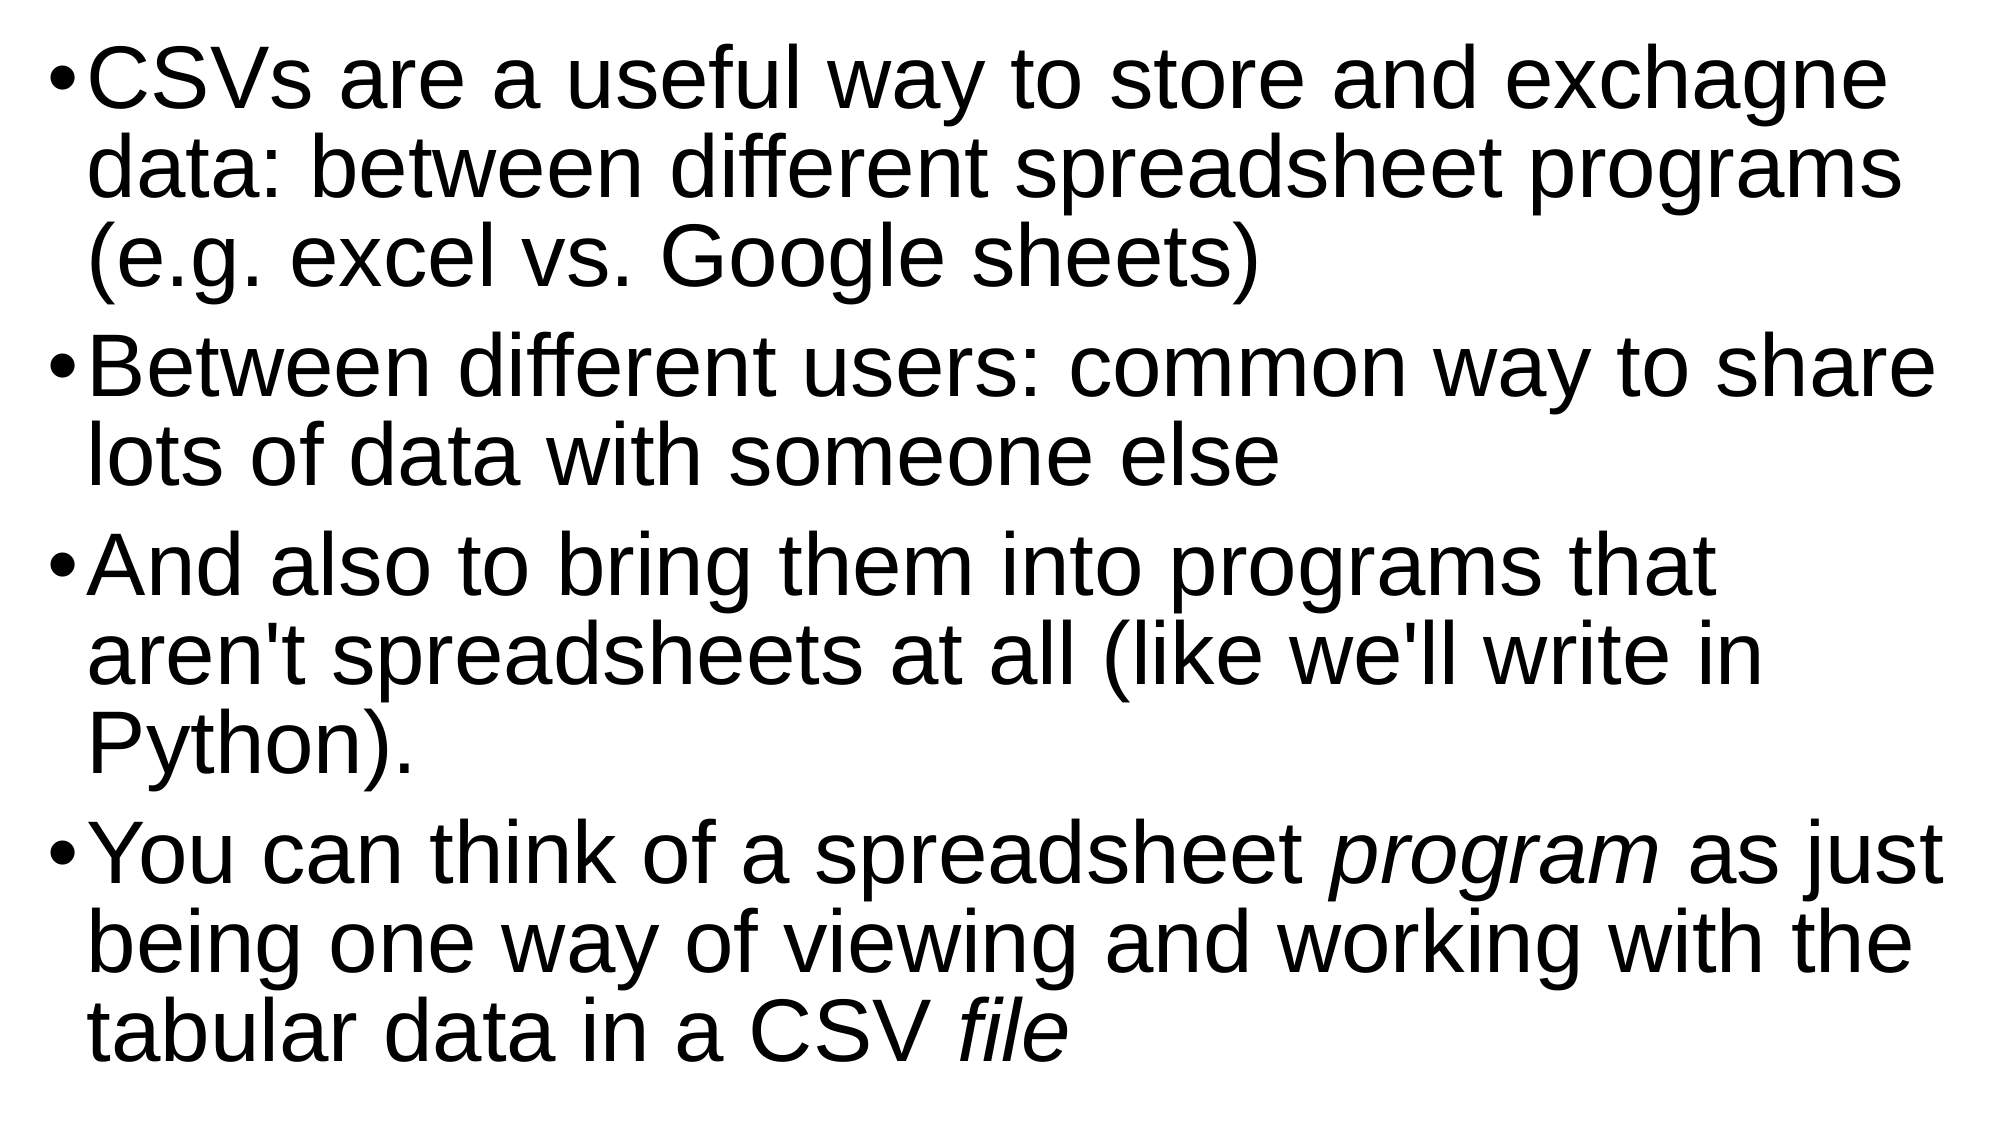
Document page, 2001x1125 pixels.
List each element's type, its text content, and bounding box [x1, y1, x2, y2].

list CSVs are a useful way to store and exchagne data: between different spreadsheet programs (e.g. excel vs. Google sheets) Between different users: common way to share lots of data with someone else And also to bring them into programs that aren't spreadsheets at all (like we'll write in Python). You can think of a spreadsheet program as just being one way of viewing and working with the tabular data in a CSV file [32, 29, 1967, 1091]
